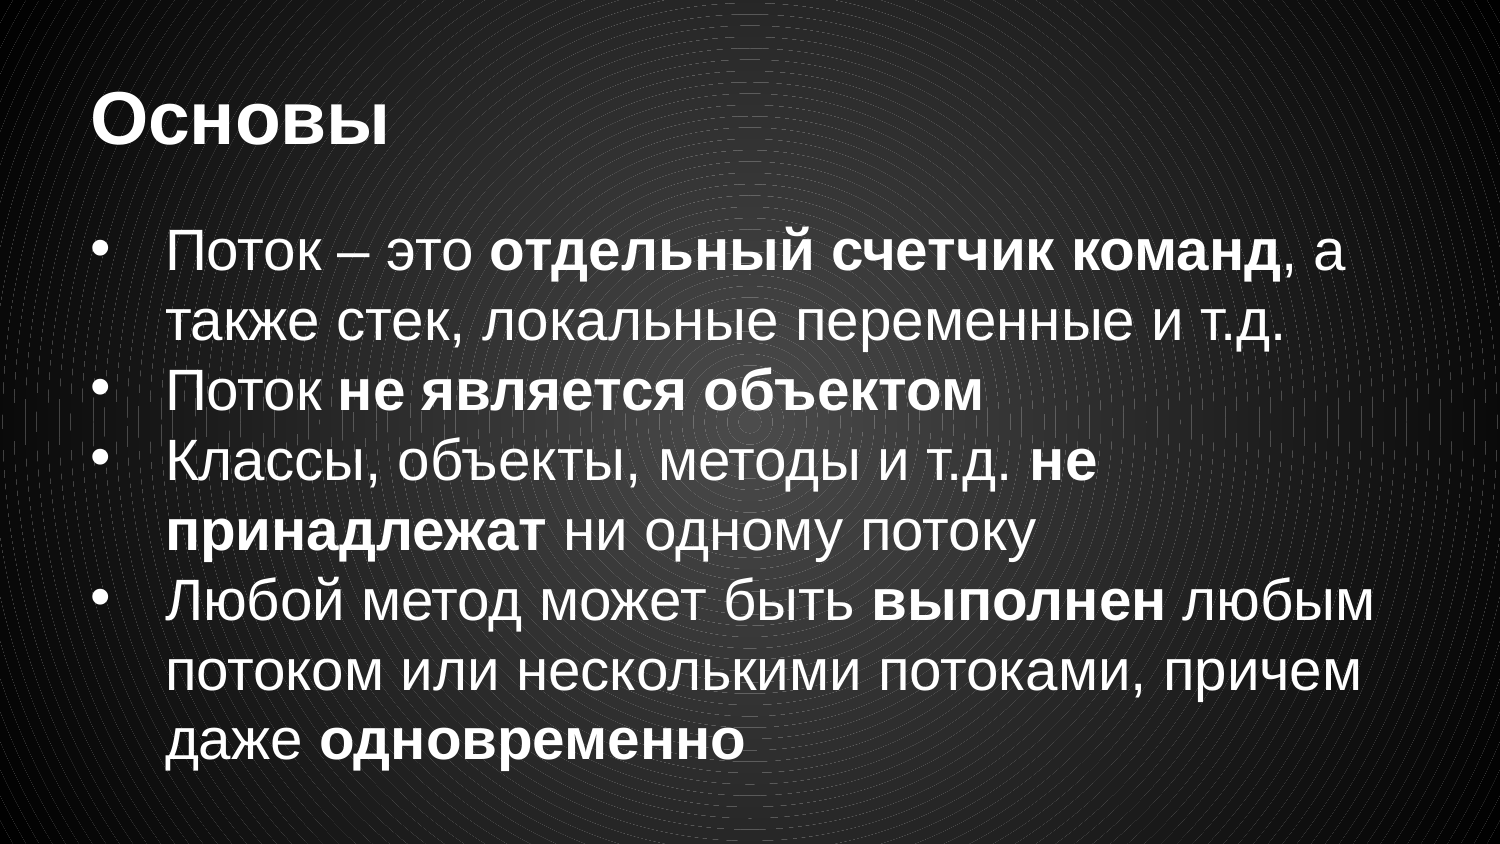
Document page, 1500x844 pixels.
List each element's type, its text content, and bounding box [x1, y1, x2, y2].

title Основы [75, 33, 1425, 175]
list Поток – это отдельный счетчик команд, а также стек, локальные переменные и т.д. Поток не является объектом Классы, объекты, методы и т.д. не принадлежат ни одному потоку Любой метод может быть выполнен любым потоком или несколькими потоками, причем даже одновременно [75, 196, 1425, 808]
